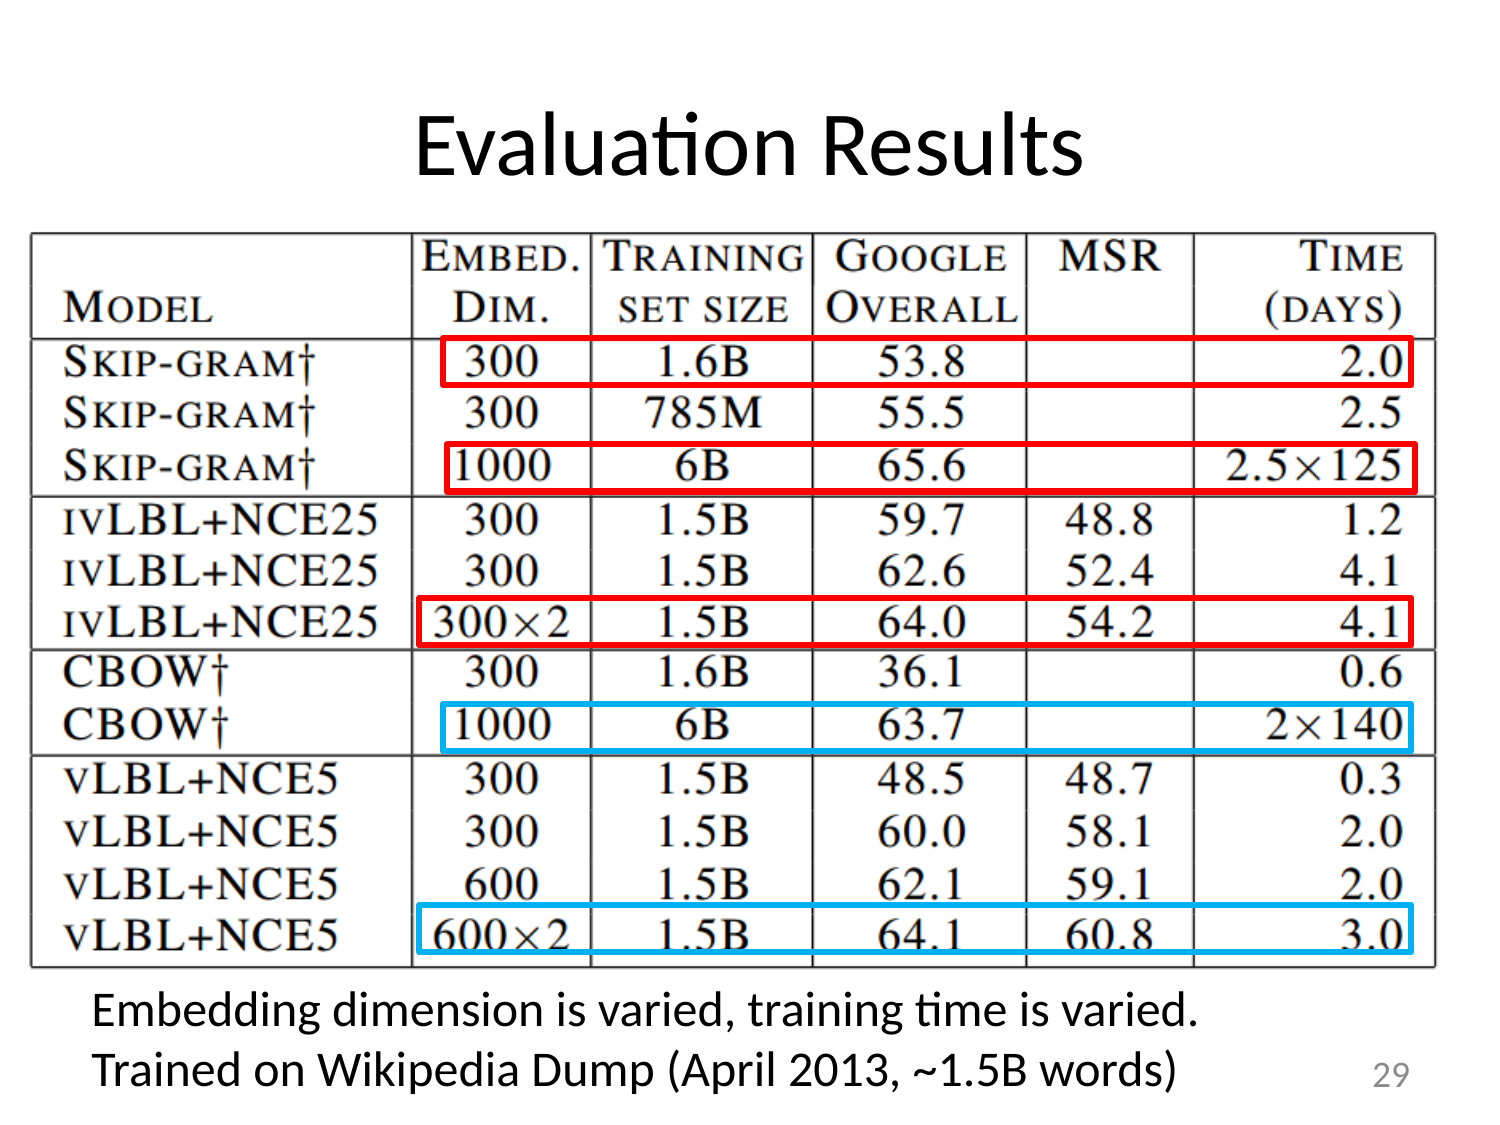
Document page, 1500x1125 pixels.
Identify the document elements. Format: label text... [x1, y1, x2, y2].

title Evaluation Results [75, 45, 1425, 230]
slide_number 29 [1074, 1042, 1425, 1103]
picture [27, 231, 1441, 973]
text_box Embedding dimension is varied, training time is varied. Trained on Wikipedia Dump (April 2013, ~1.5B words) [76, 969, 1471, 1105]
